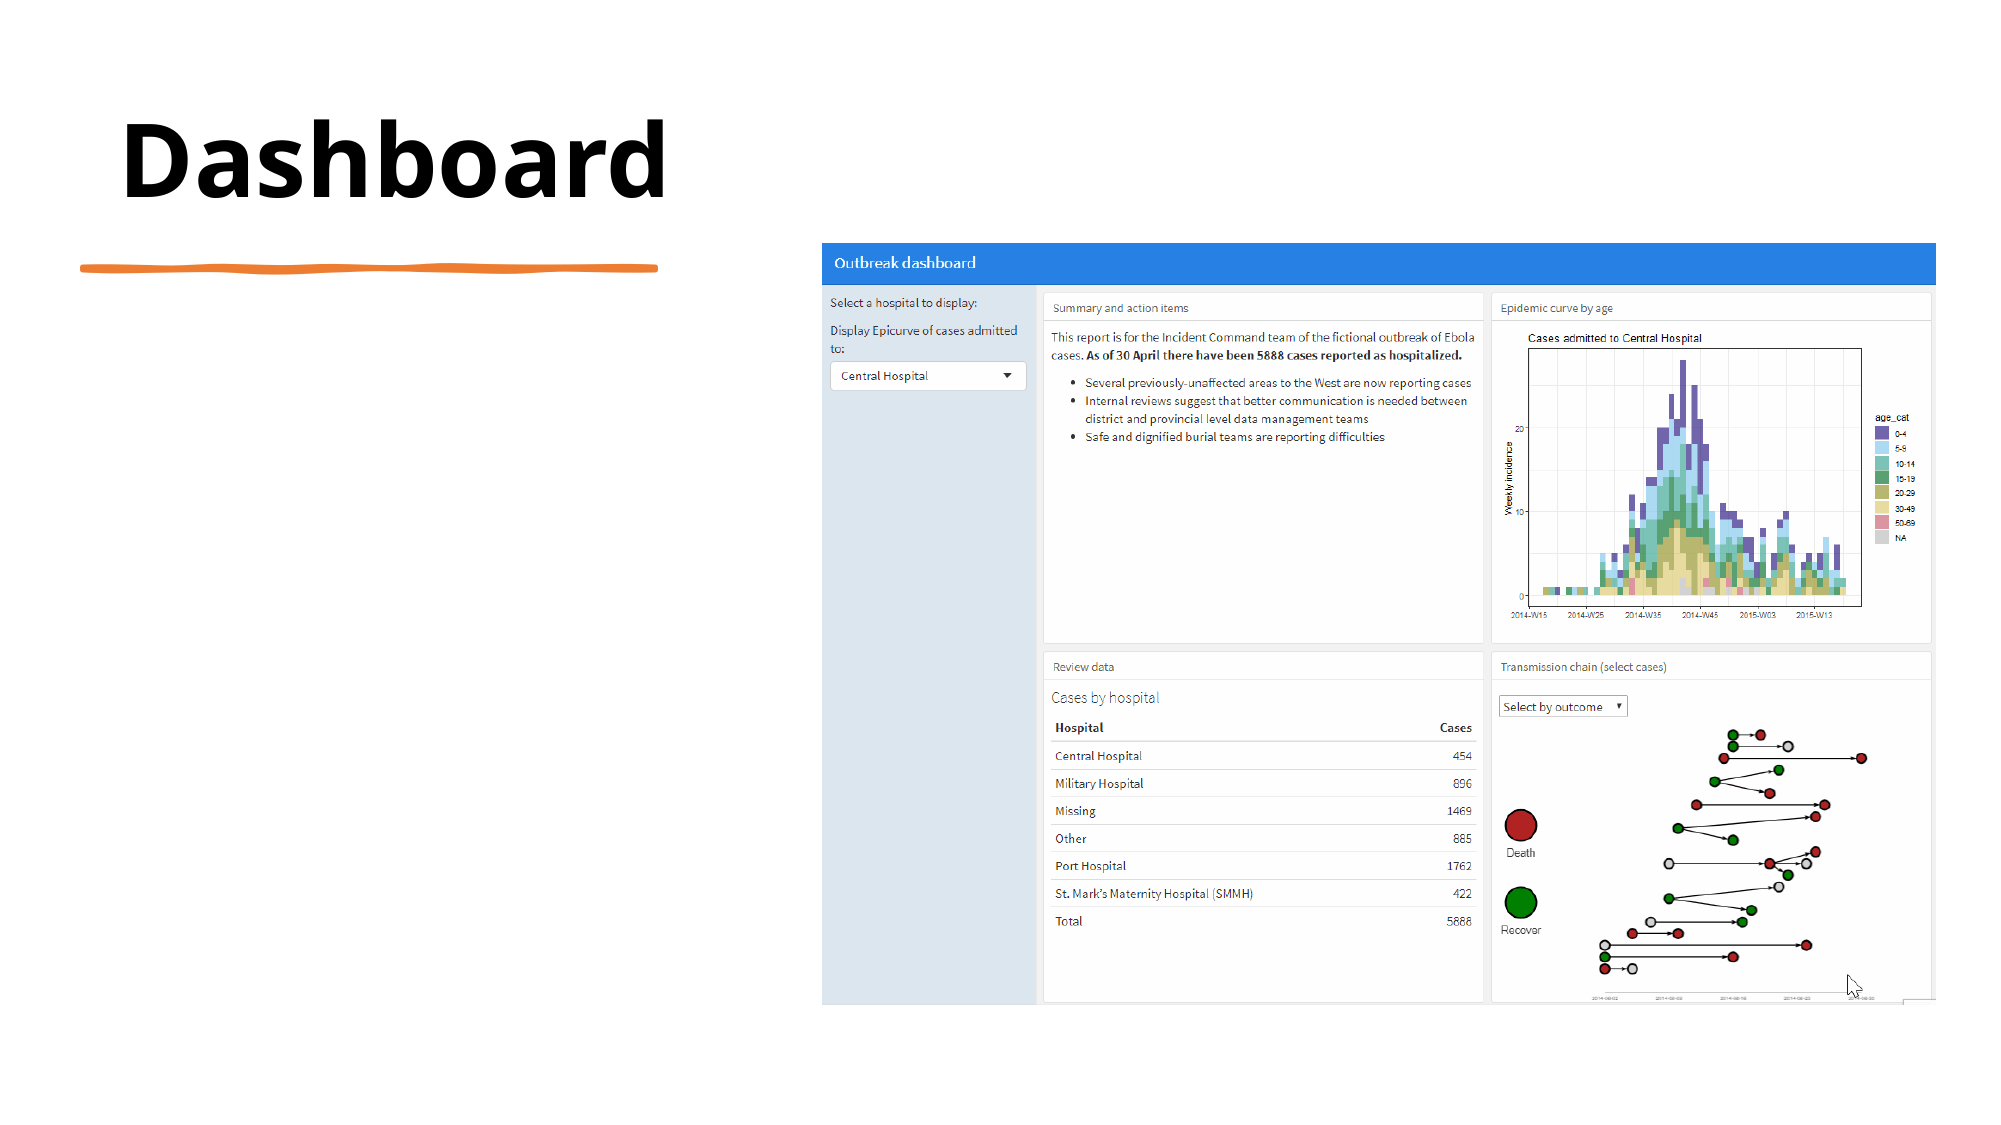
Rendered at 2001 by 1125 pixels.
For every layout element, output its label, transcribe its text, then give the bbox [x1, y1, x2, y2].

picture [822, 243, 1936, 1005]
title Dashboard [103, 30, 888, 298]
picture [63, 243, 733, 298]
